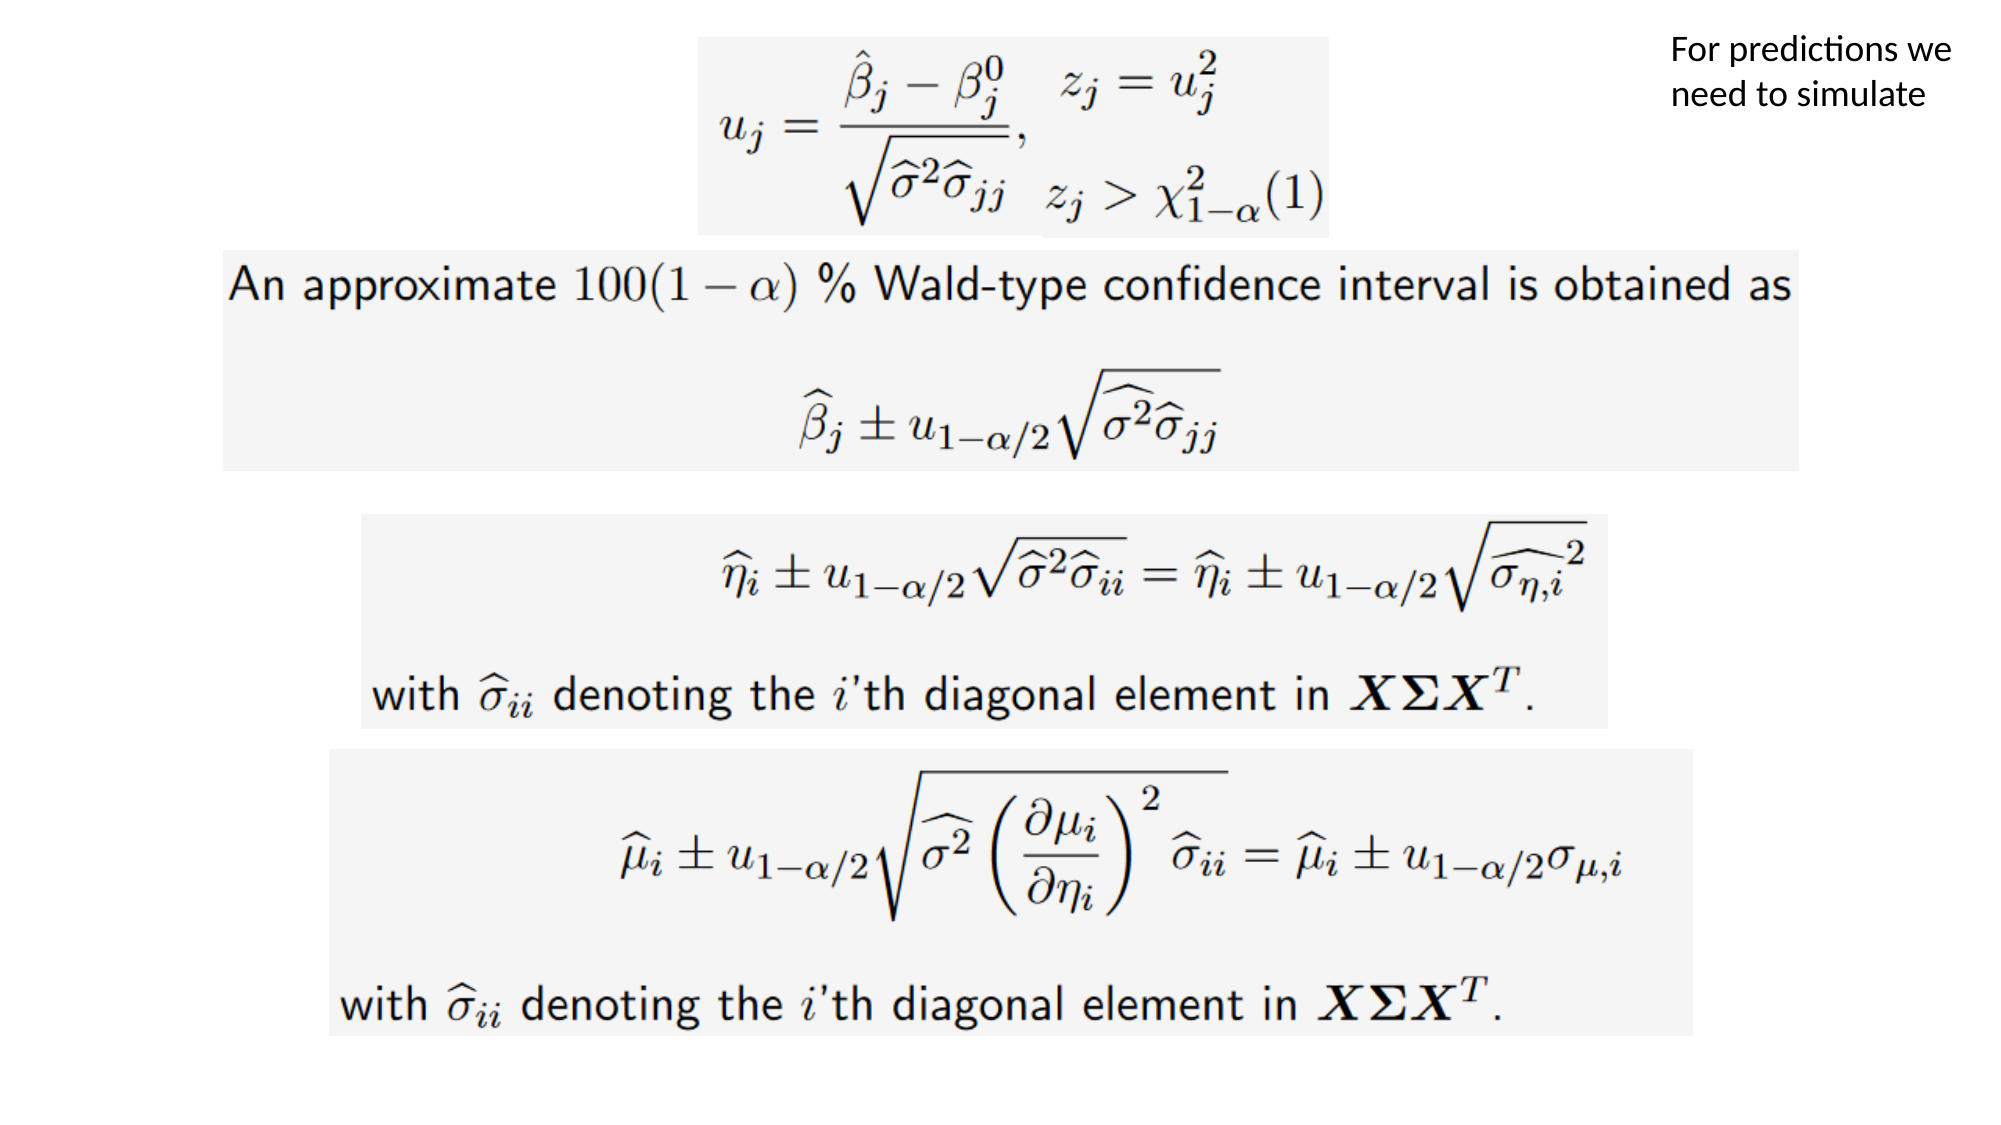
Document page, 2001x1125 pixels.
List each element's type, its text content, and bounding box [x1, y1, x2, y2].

picture [223, 250, 1799, 472]
text_box For predictions we need to simulate [1656, 16, 2000, 121]
picture [361, 514, 1608, 729]
picture [698, 37, 1329, 238]
picture [329, 749, 1693, 1036]
